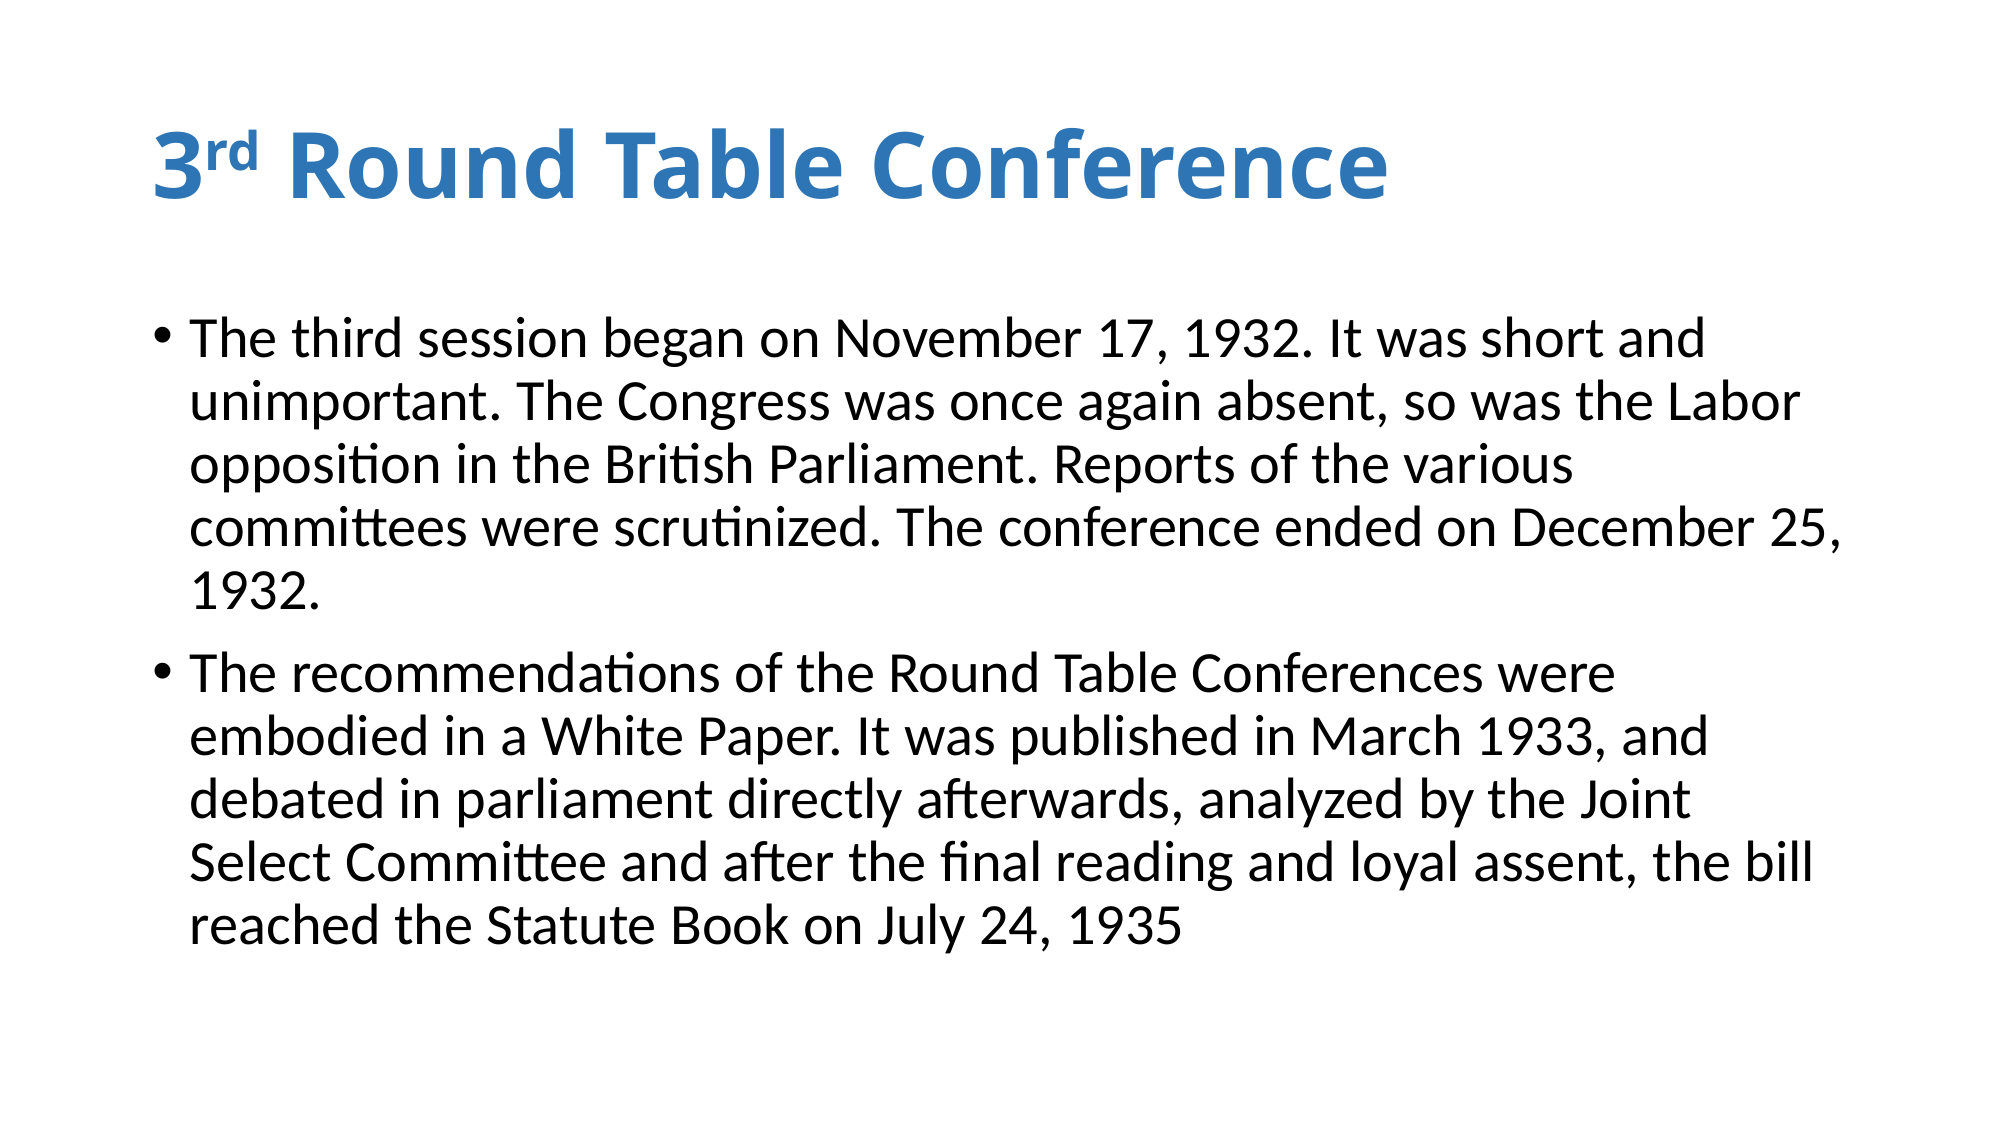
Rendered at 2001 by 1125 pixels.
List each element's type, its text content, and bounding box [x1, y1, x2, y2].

list The third session began on November 17, 1932. It was short and unimportant. The Congress was once again absent, so was the Labor opposition in the British Parliament. Reports of the various committees were scrutinized. The conference ended on December 25, 1932. The recommendations of the Round Table Conferences were embodied in a White Paper. It was published in March 1933, and debated in parliament directly afterwards, analyzed by the Joint Select Committee and after the final reading and loyal assent, the bill reached the Statute Book on July 24, 1935 [137, 299, 1863, 1014]
title 3rd Round Table Conference [137, 59, 1863, 278]
